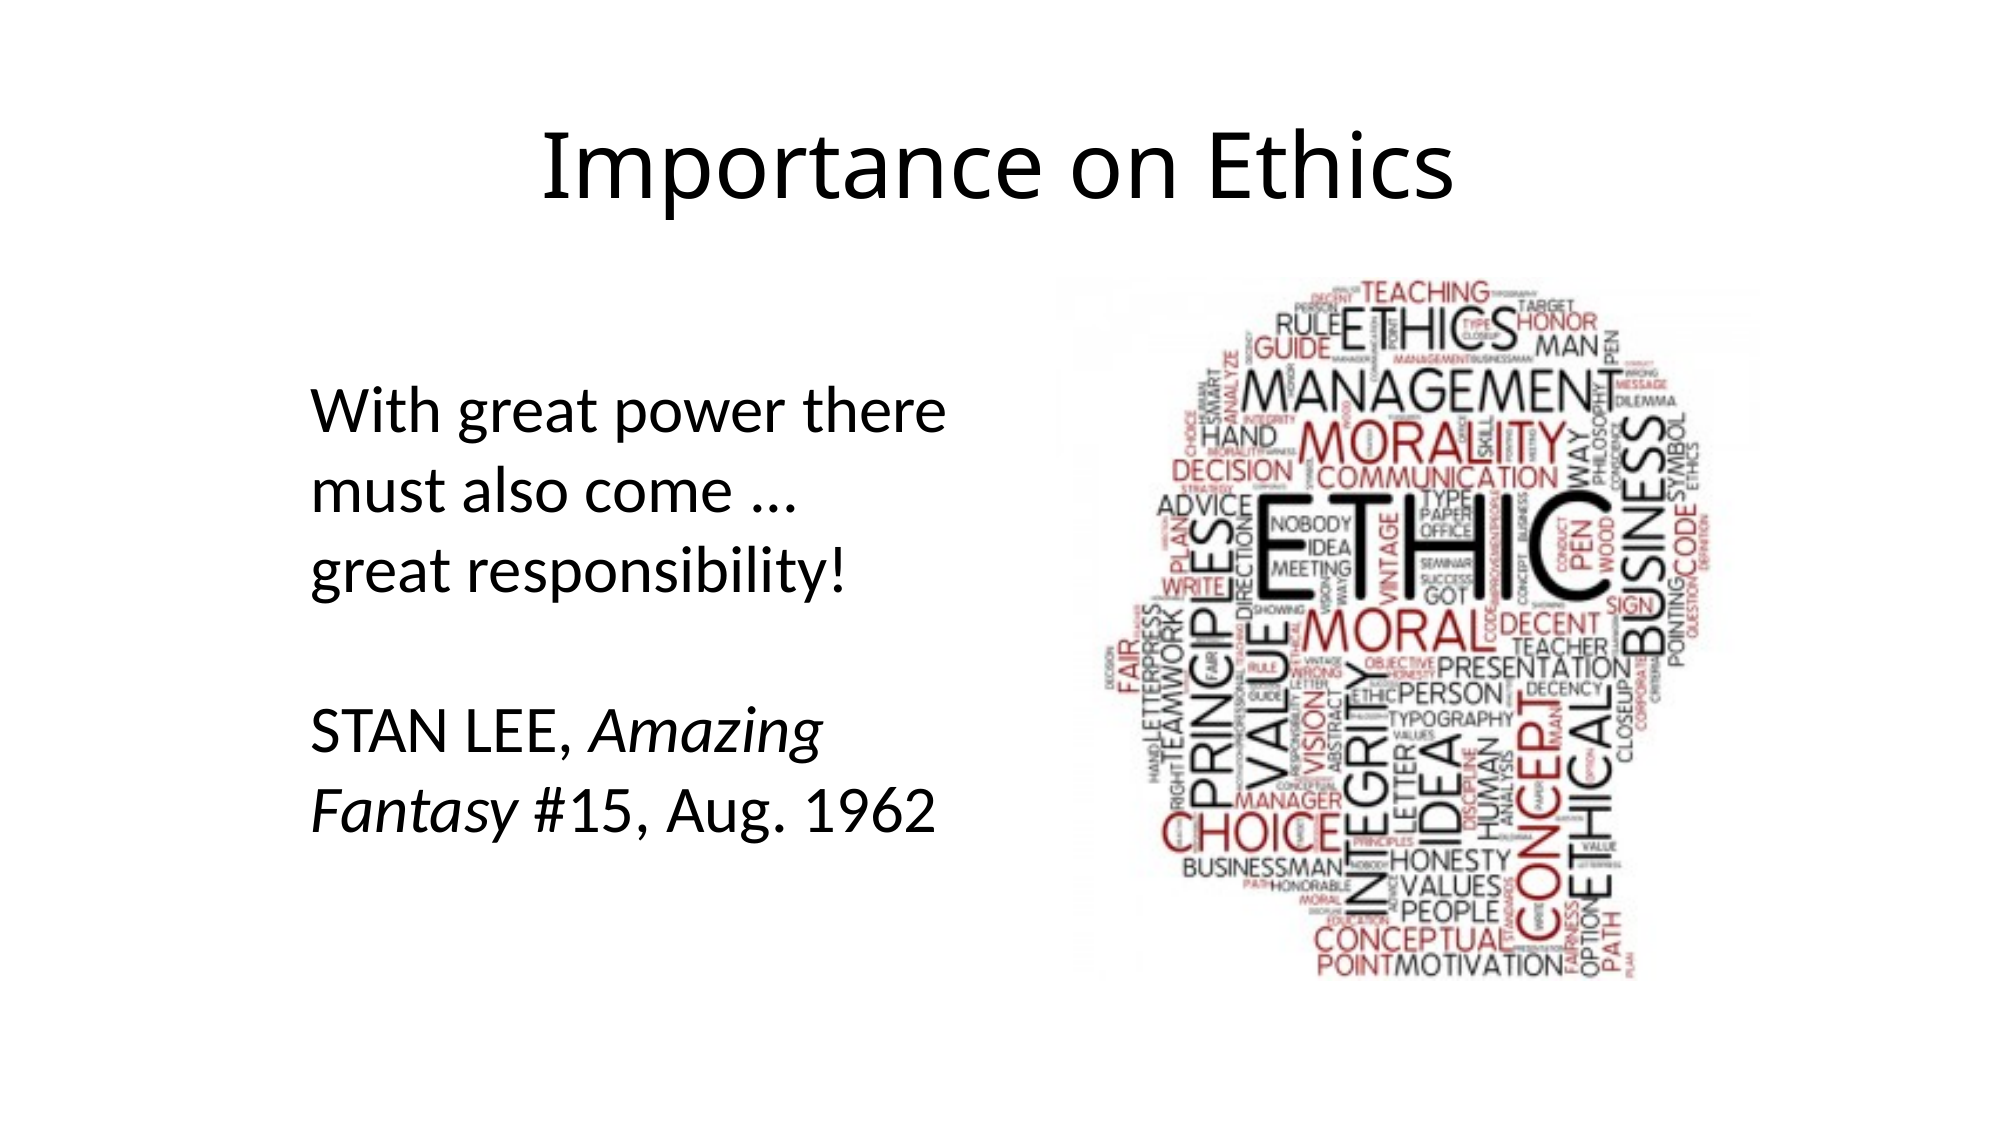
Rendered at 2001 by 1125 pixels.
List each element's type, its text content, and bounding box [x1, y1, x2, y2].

title Importance on Ethics [137, 59, 1863, 278]
picture [1056, 277, 1760, 981]
text_box With great power there must also come ... great responsibility! STAN LEE, Amazing Fantasy #15, Aug. 1962 [296, 358, 1035, 853]
